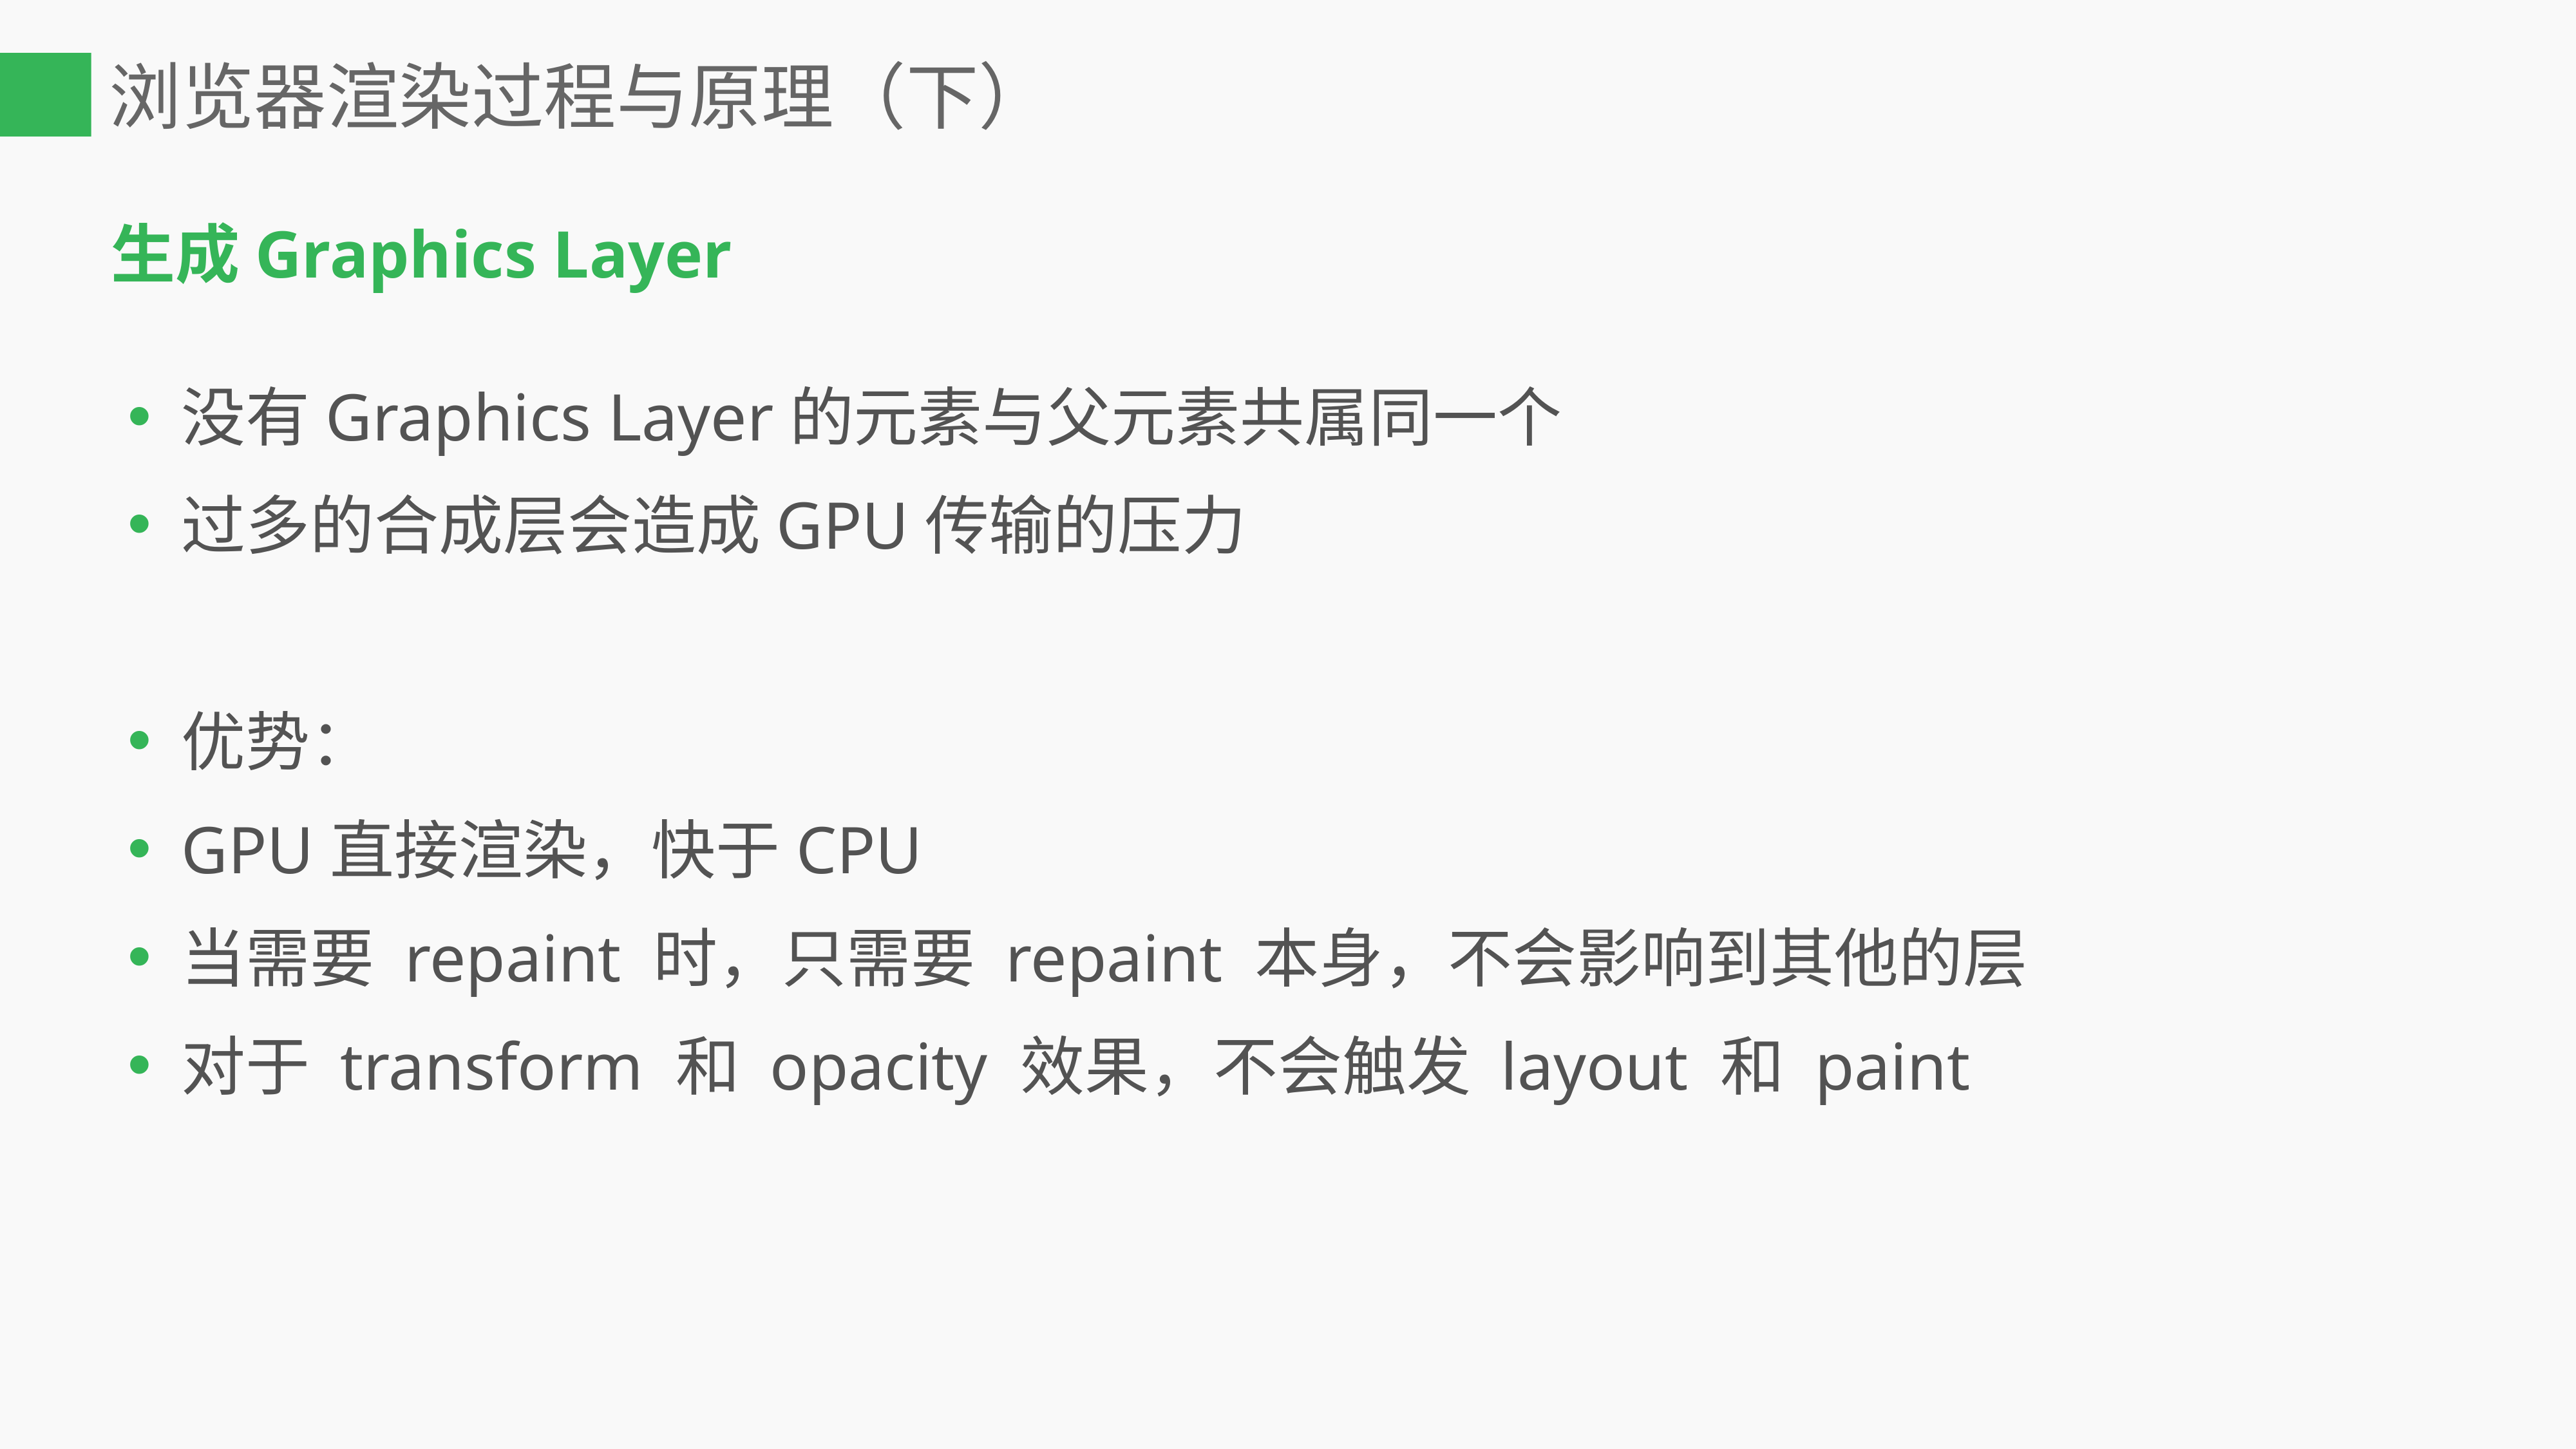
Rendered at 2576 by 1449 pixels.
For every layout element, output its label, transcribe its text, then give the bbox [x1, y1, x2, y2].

picture [0, 53, 91, 137]
title 浏览器渲染过程与原理（下） [108, 44, 2540, 144]
subtitle 没有Graphics Layer的元素与父元素共属同一个 过多的合成层会造成GPU传输的压力 优势： GPU直接渲染，快于CPU 当需要 repaint 时，只需要 repaint 本身，不会影响到其他的层 对于 transform 和 opacity 效果，不会触发 layout 和 paint [108, 268, 2455, 1338]
text_box 生成Graphics Layer [101, 209, 743, 296]
